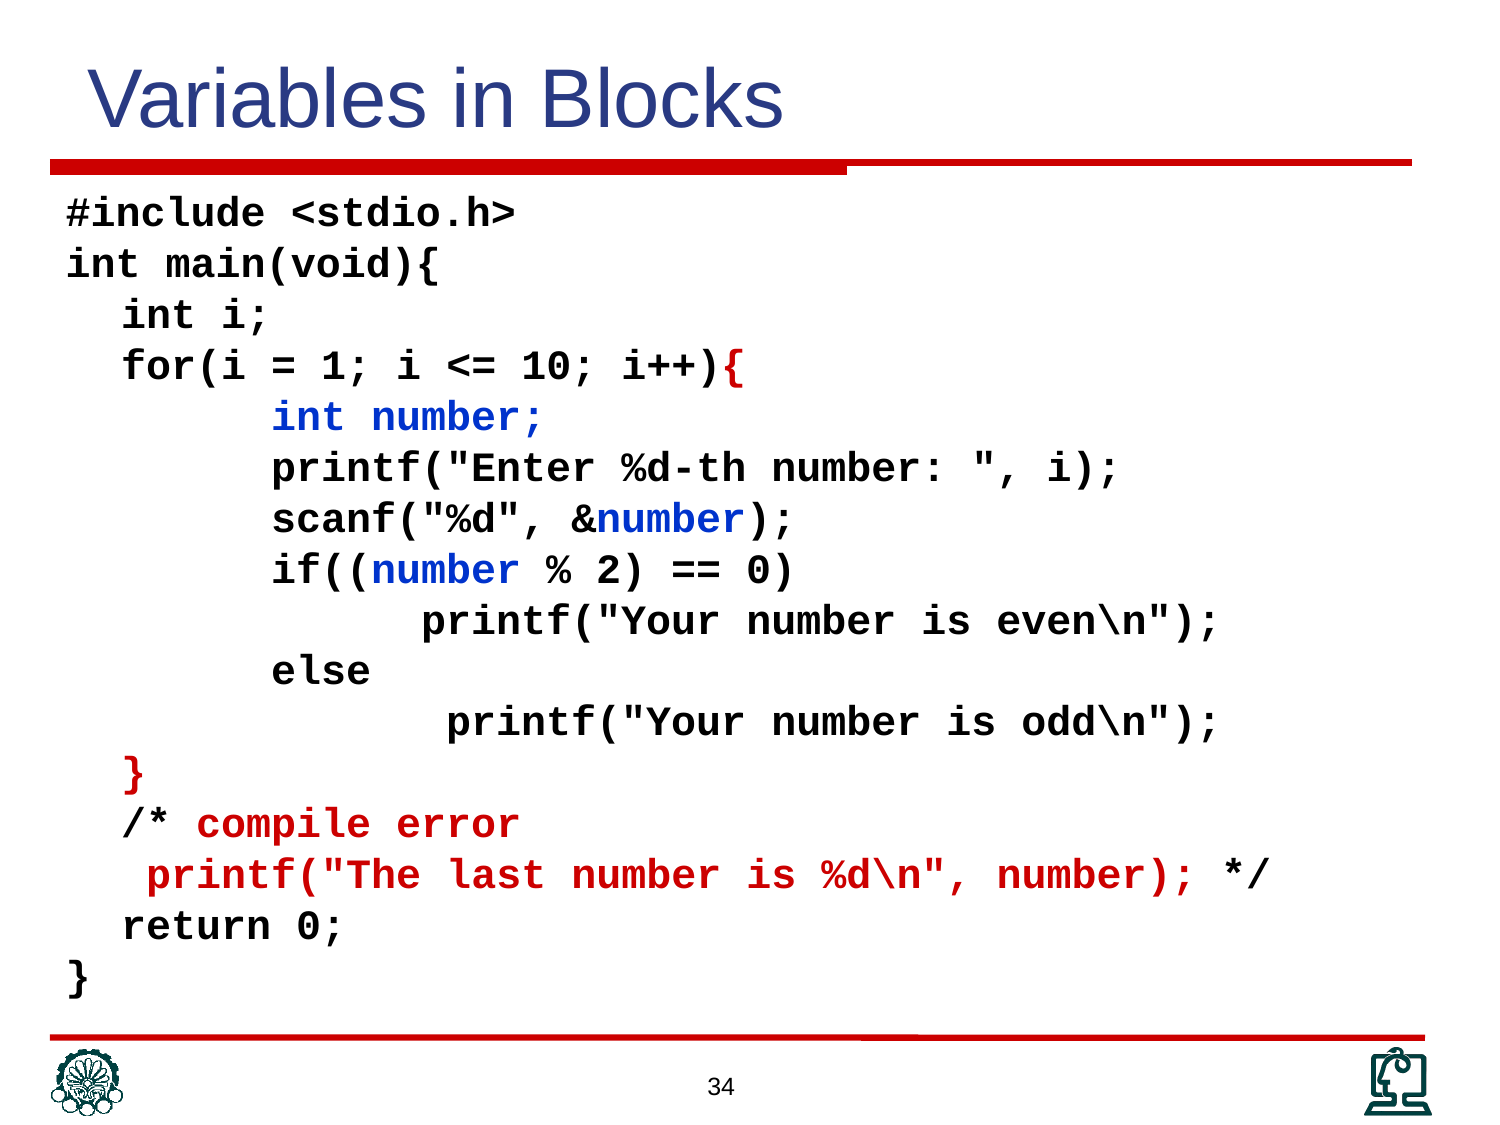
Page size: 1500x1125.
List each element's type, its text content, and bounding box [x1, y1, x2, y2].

text_box Variables in Blocks [73, 26, 1374, 152]
picture [50, 1047, 125, 1118]
text_box #include <stdio.h> int main(void){ int i; for(i = 1; i <= 10; i++){ int number; printf("Enter %d-th number: ", i); scanf("%d", &number); if((number % 2) == 0) printf("Your number is even\n"); else printf("Your number is odd\n"); } /* compile error printf("The last number is %d\n", number); */ return 0; } [50, 187, 1425, 1038]
picture [1362, 1045, 1438, 1119]
text_box 34 [650, 1062, 750, 1103]
